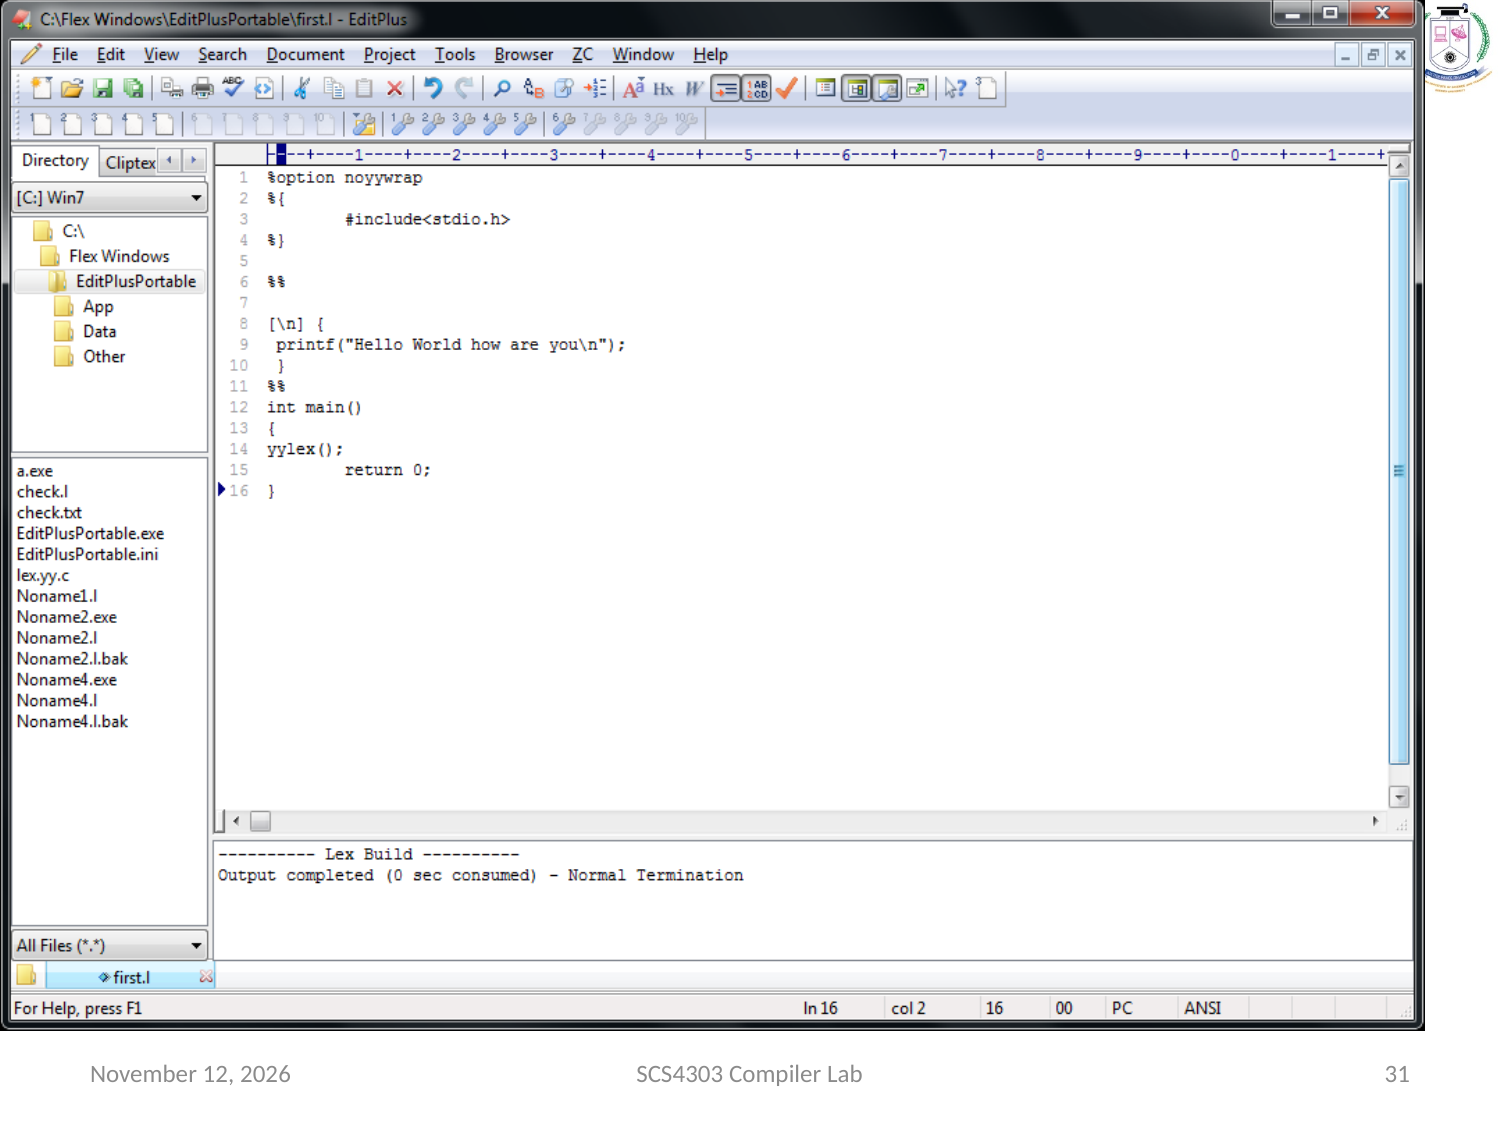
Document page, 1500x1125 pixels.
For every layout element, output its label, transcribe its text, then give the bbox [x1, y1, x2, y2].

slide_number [75, 1042, 425, 1103]
footer SCS4303 Compiler Lab [512, 1042, 988, 1103]
slide_number 31 [1074, 1042, 1425, 1103]
picture [0, 0, 1500, 1031]
